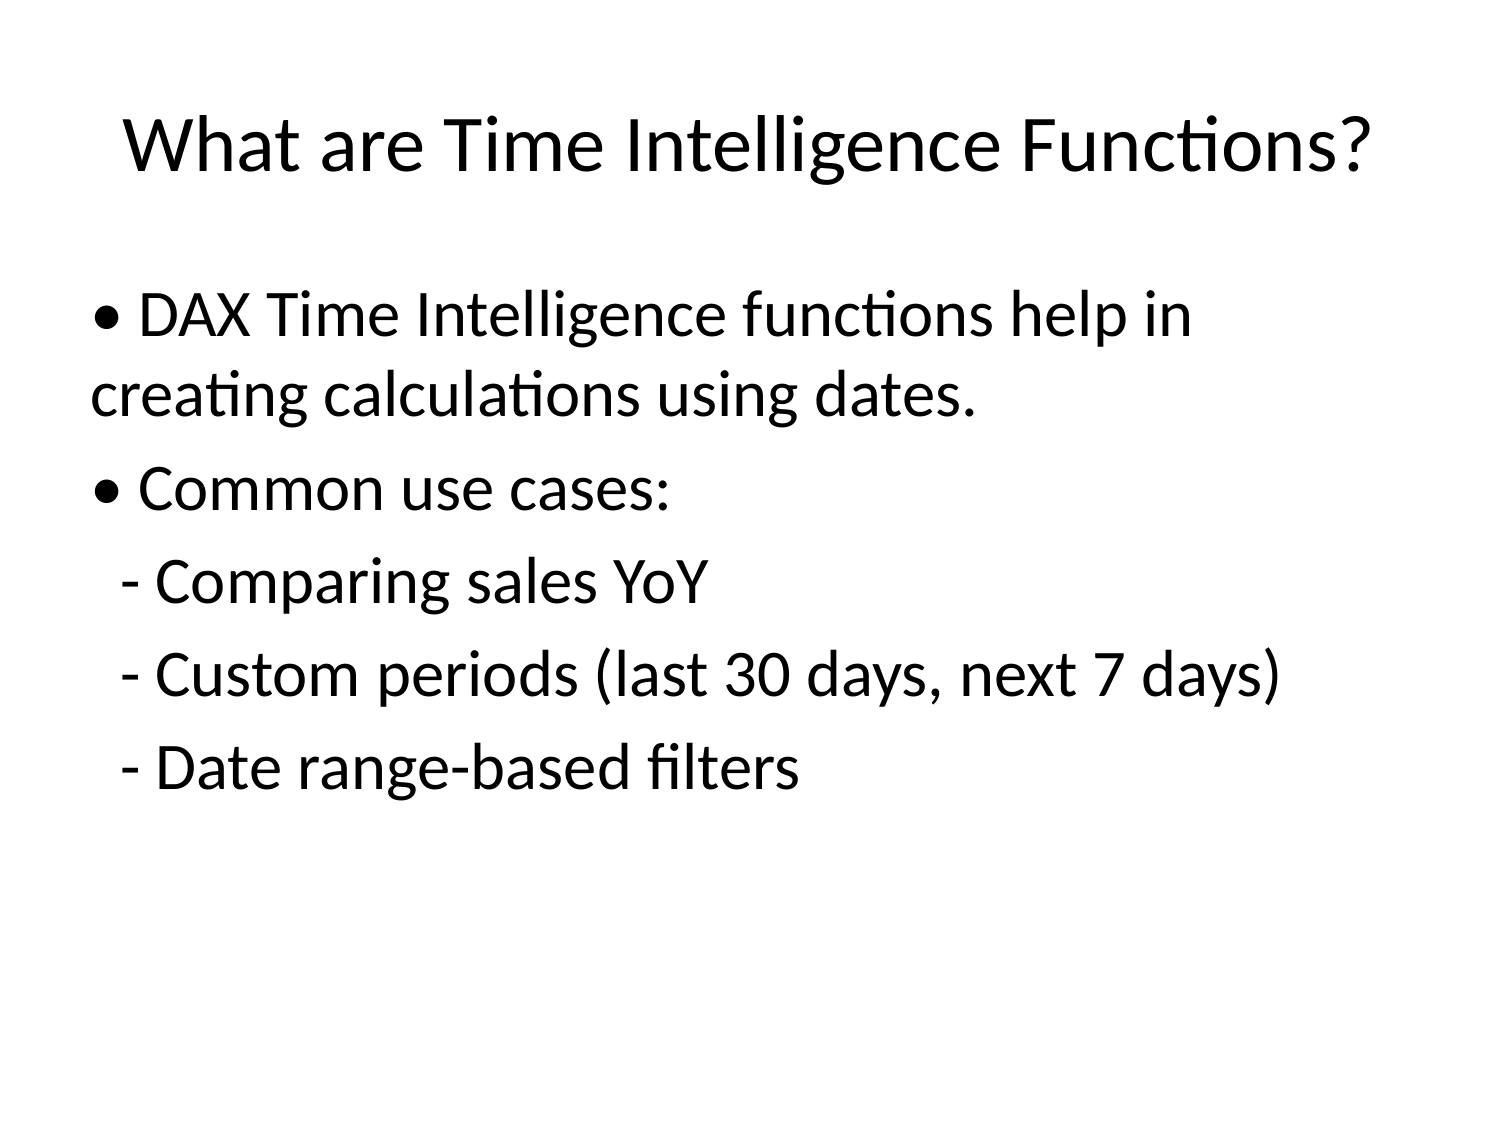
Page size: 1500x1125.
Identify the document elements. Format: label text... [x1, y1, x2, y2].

title What are Time Intelligence Functions? [75, 45, 1425, 233]
list • DAX Time Intelligence functions help in creating calculations using dates. • Common use cases: - Comparing sales YoY - Custom periods (last 30 days, next 7 days) - Date range-based filters [75, 262, 1425, 1005]
